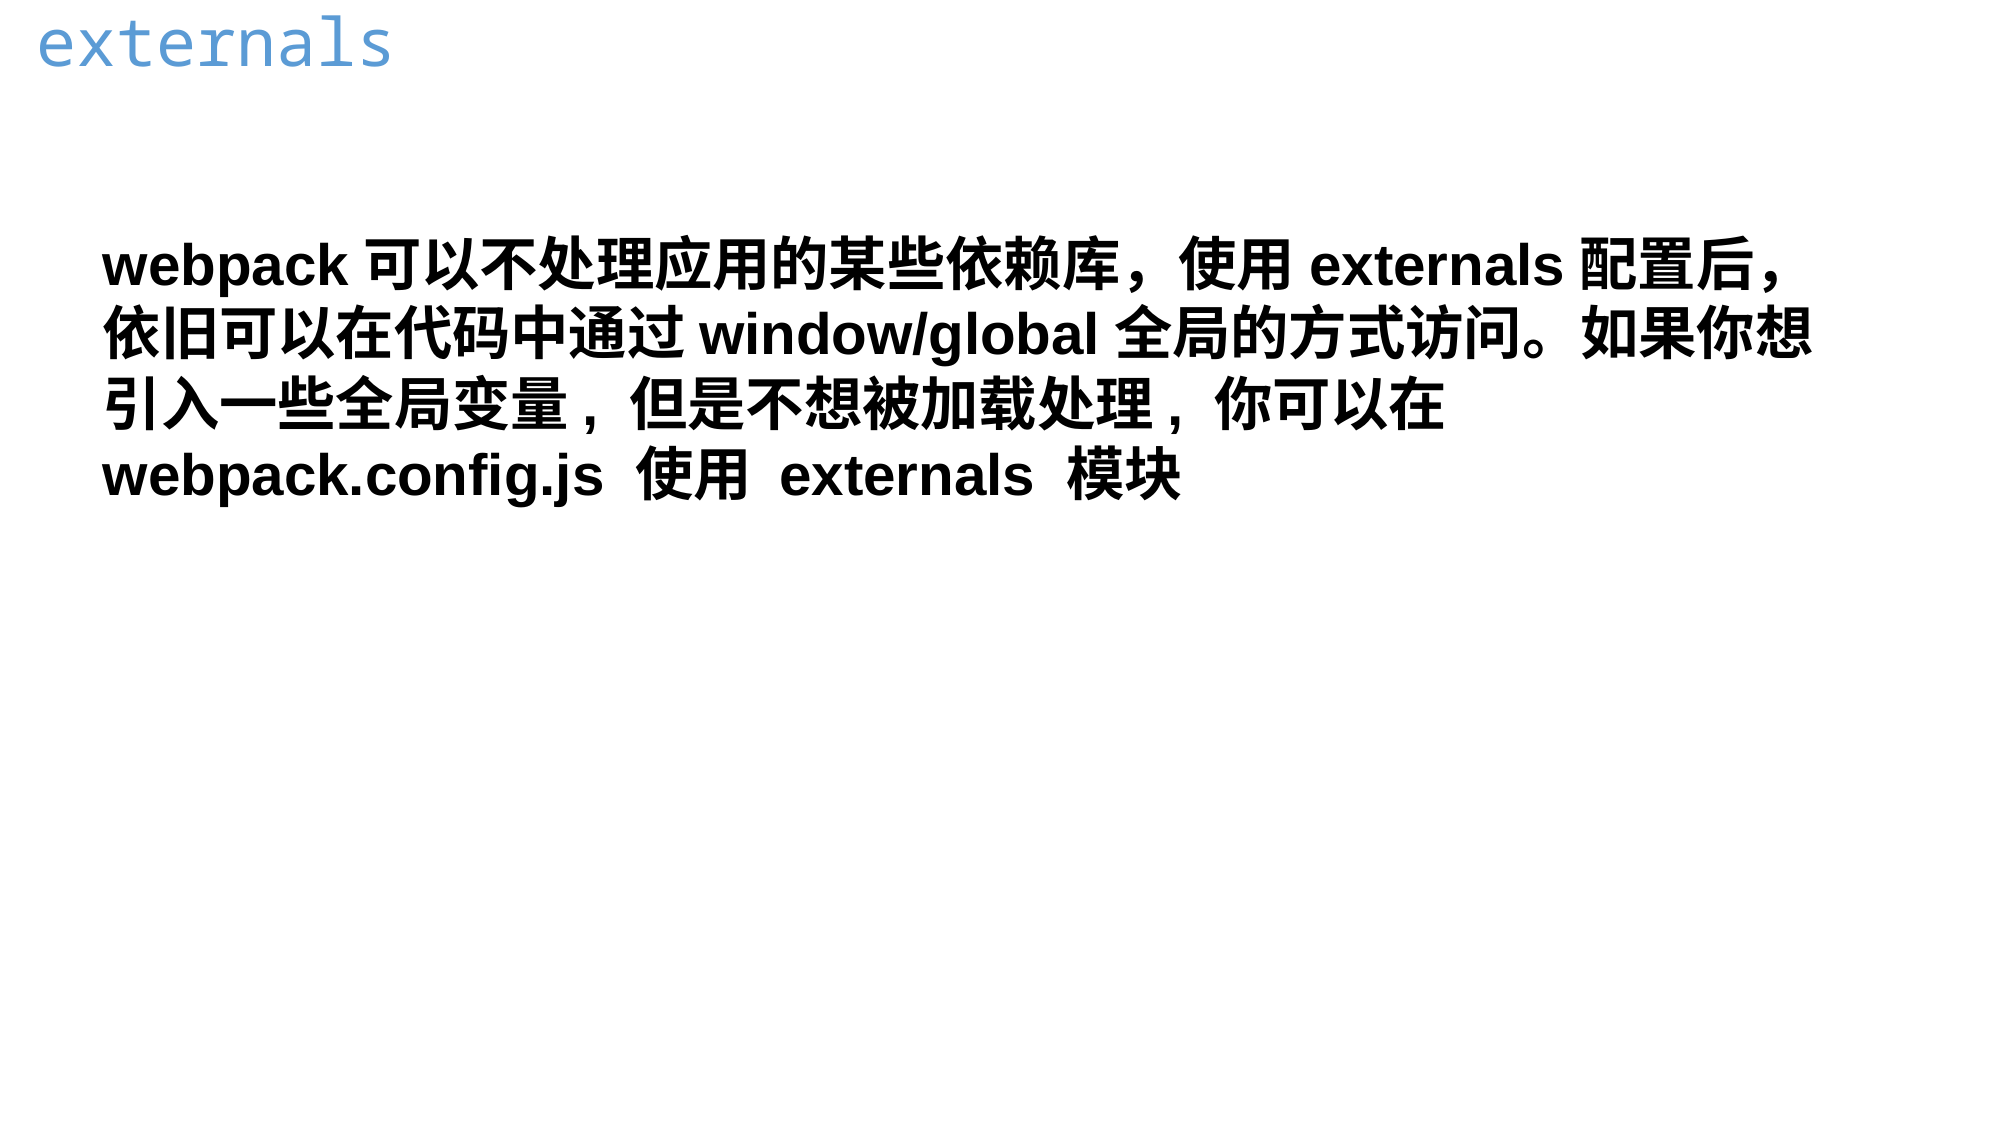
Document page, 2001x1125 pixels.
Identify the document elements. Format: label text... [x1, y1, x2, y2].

text_box externals [8, 20, 1202, 150]
text_box webpack可以不处理应用的某些依赖库，使用externals配置后，依旧可以在代码中通过window/global全局的方式访问。如果你想引入一些全局变量, 但是不想被加载处理, 你可以在 webpack.config.js 使用 externals 模块 [88, 219, 1848, 724]
